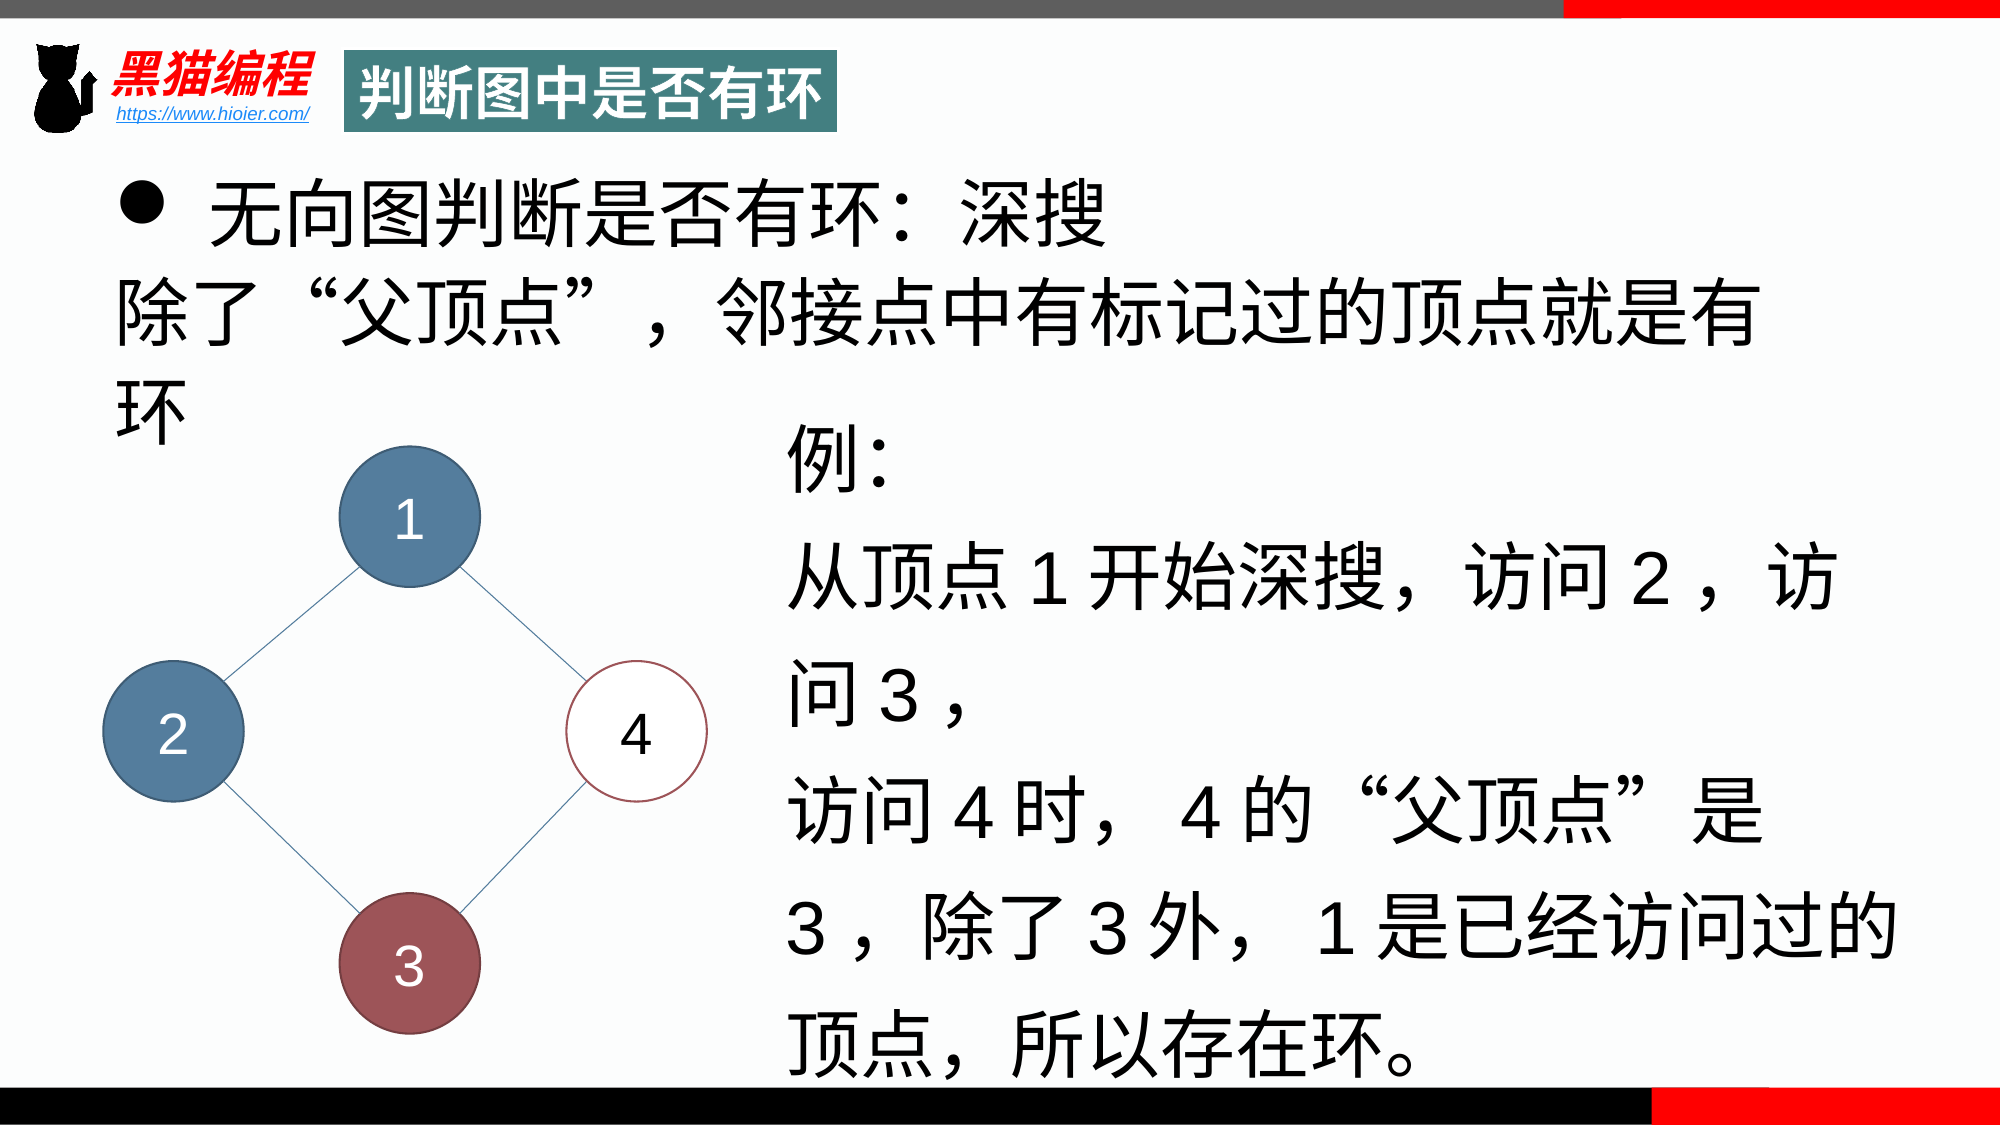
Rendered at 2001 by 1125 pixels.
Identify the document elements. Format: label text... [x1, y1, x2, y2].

text_box 例： 从顶点1开始深搜，访问2，访问3， 访问4时，4的“父顶点”是3，除了3外，1是已经访问过的顶点，所以存在环。 [770, 377, 1917, 1095]
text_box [103, 446, 707, 1034]
text_box 判断图中是否有环 [341, 47, 840, 135]
picture [21, 44, 110, 133]
text_box 无向图判断是否有环：深搜 除了“父顶点”，邻接点中有标记过的顶点就是有环 [99, 149, 1792, 462]
